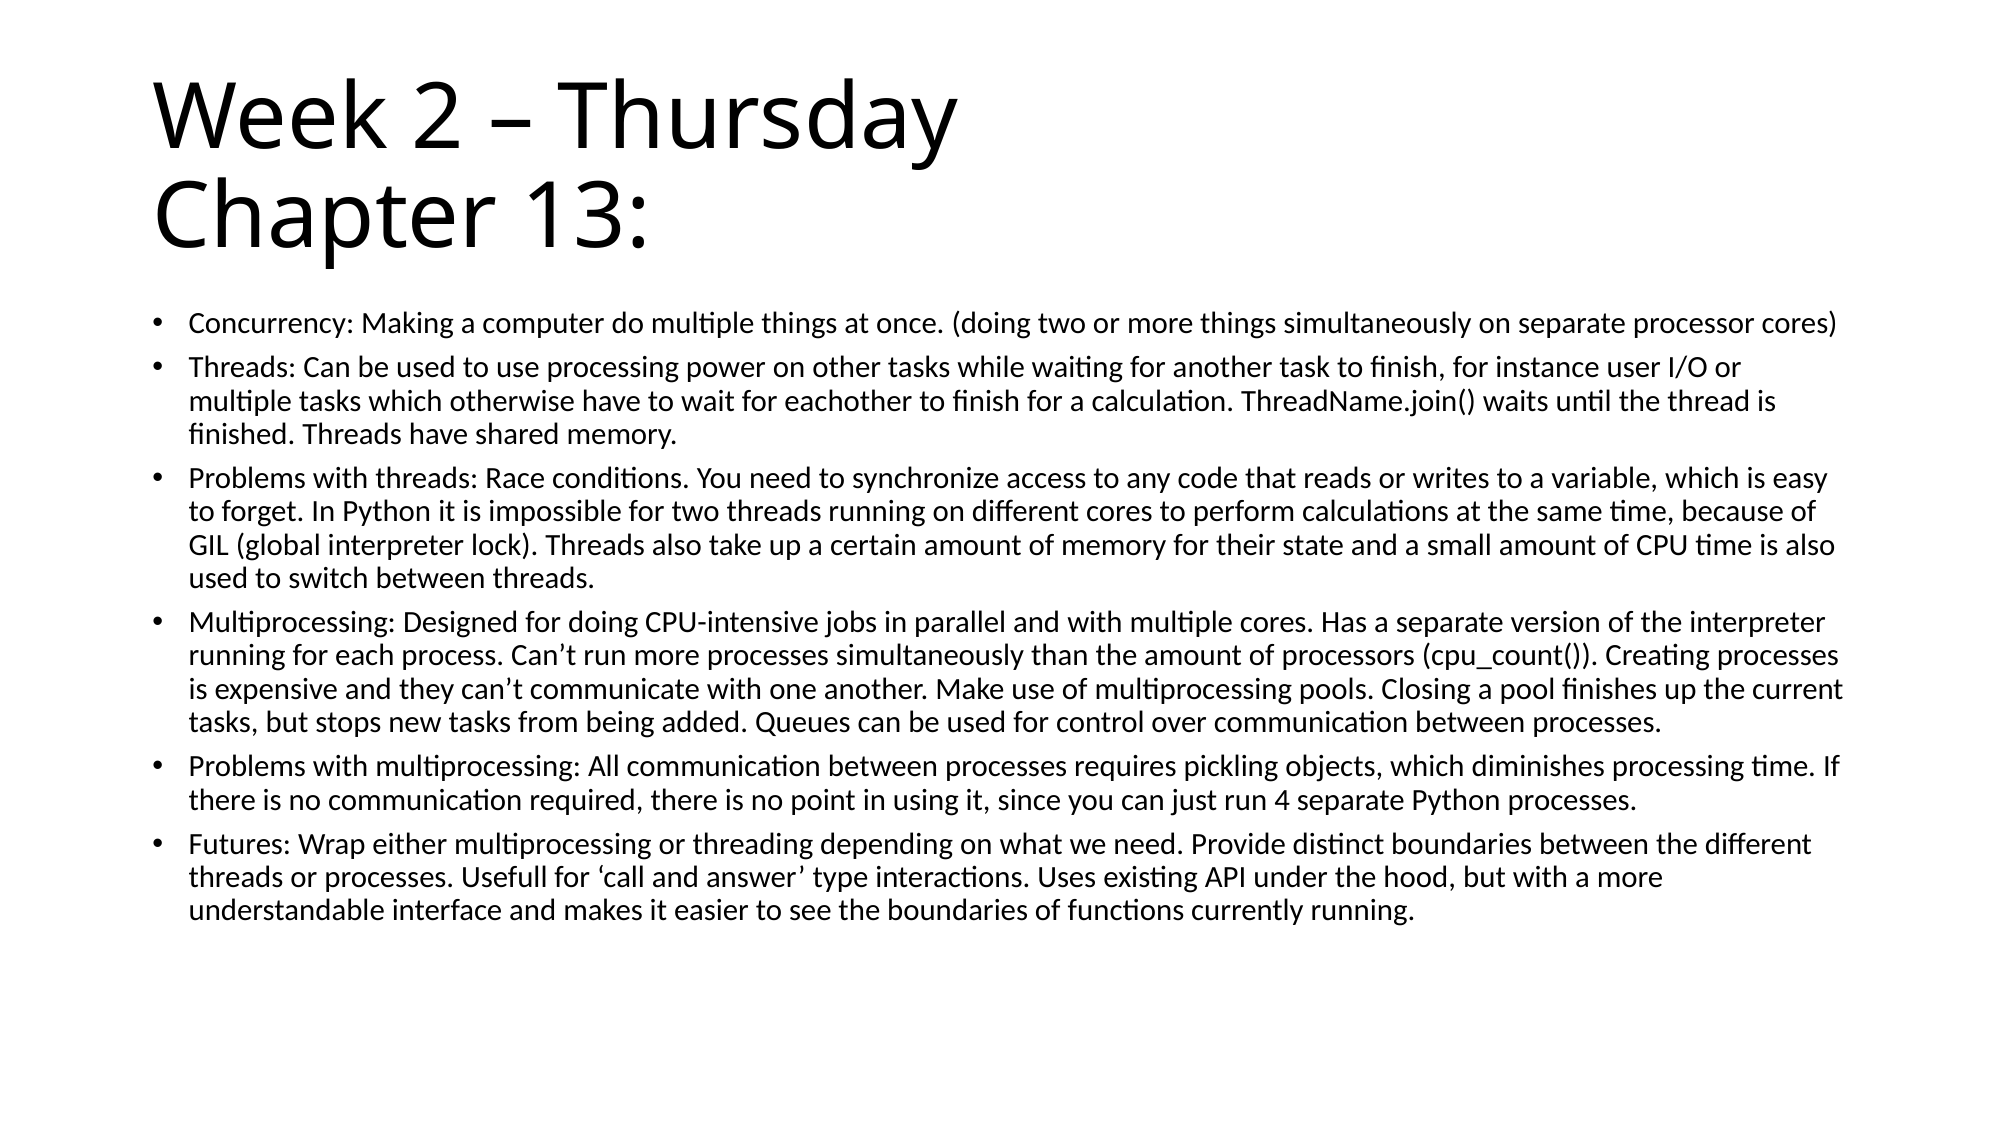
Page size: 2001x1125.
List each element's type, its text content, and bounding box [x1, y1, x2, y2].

list Concurrency: Making a computer do multiple things at once. (doing two or more things simultaneously on separate processor cores) Threads: Can be used to use processing power on other tasks while waiting for another task to finish, for instance user I/O or multiple tasks which otherwise have to wait for eachother to finish for a calculation. ThreadName.join() waits until the thread is finished. Threads have shared memory. Problems with threads: Race conditions. You need to synchronize access to any code that reads or writes to a variable, which is easy to forget. In Python it is impossible for two threads running on different cores to perform calculations at the same time, because of GIL (global interpreter lock). Threads also take up a certain amount of memory for their state and a small amount of CPU time is also used to switch between threads. Multiprocessing: Designed for doing CPU-intensive jobs in parallel and with multiple cores. Has a separate version of the interpreter running for each process. Can’t run more processes simultaneously than the amount of processors (cpu_count()). Creating processes is expensive and they can’t communicate with one another. Make use of multiprocessing pools. Closing a pool finishes up the current tasks, but stops new tasks from being added. Queues can be used for control over communication between processes. Problems with multiprocessing: All communication between processes requires pickling objects, which diminishes processing time. If there is no communication required, there is no point in using it, since you can just run 4 separate Python processes. Futures: Wrap either multiprocessing or threading depending on what we need. Provide distinct boundaries between the different threads or processes. Usefull for ‘call and answer’ type interactions. Uses existing API under the hood, but with a more understandable interface and makes it easier to see the boundaries of functions currently running. [137, 299, 1863, 1014]
title Week 2 – Thursday Chapter 13: [137, 59, 1863, 278]
